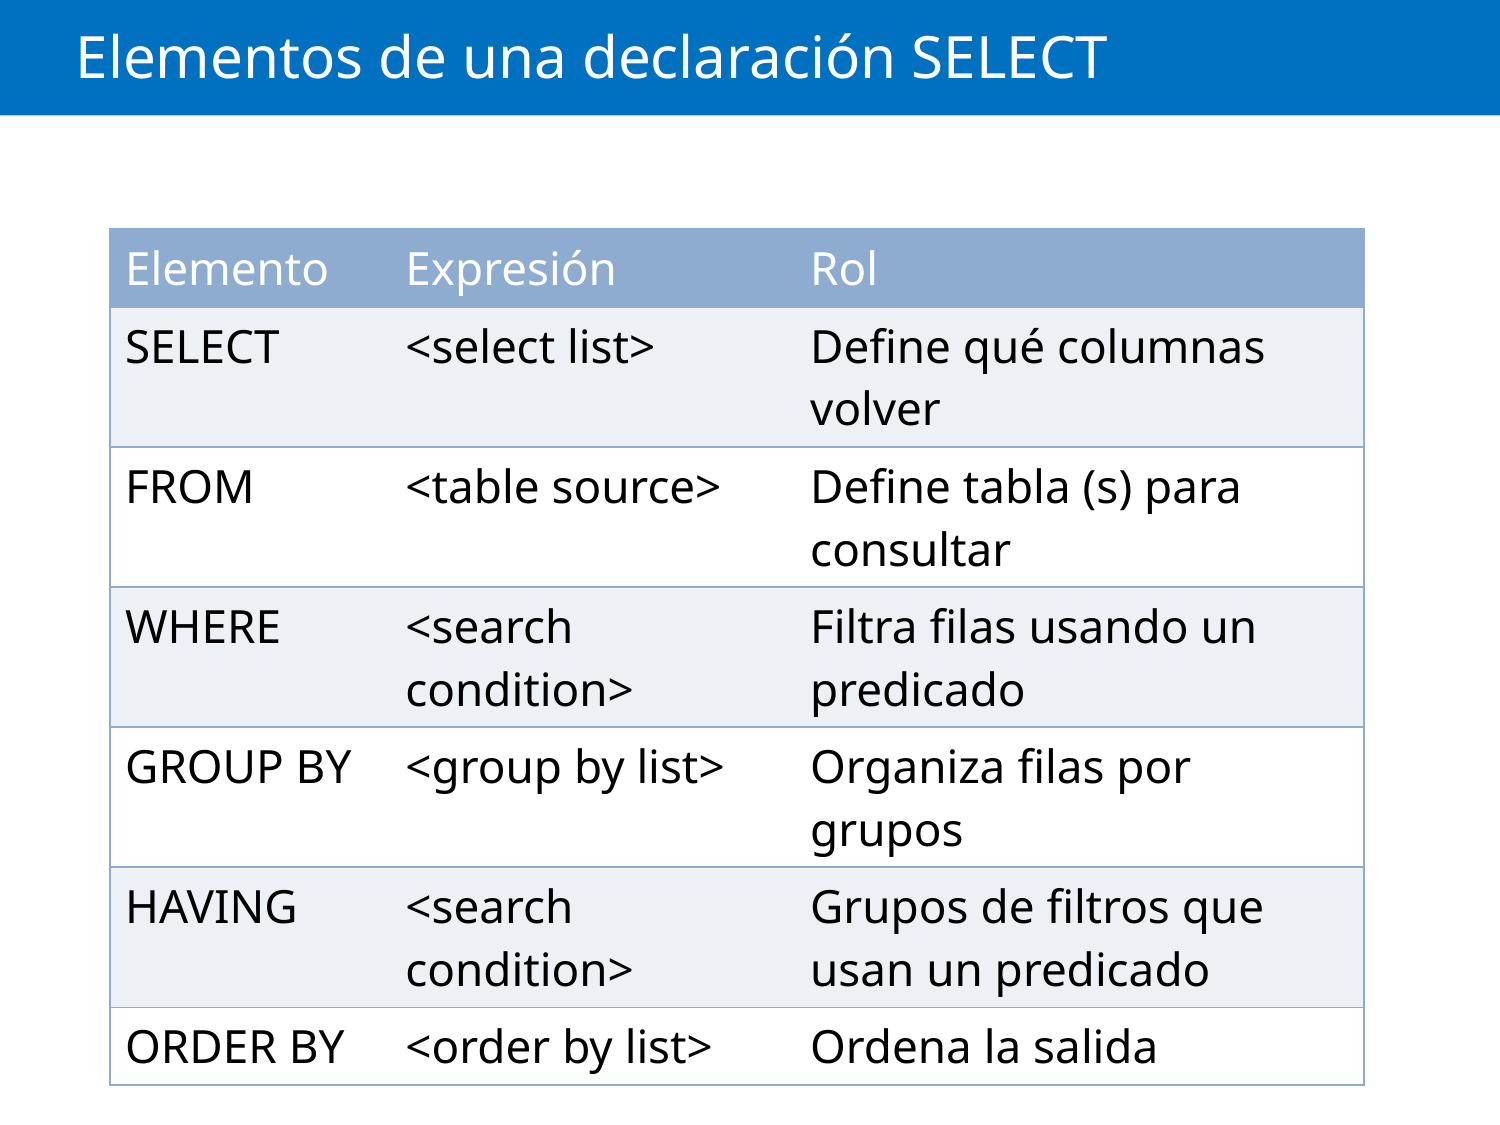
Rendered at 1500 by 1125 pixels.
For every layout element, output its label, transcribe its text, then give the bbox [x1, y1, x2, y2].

table_cell Filtra filas usando un predicado [795, 588, 1363, 726]
table_cell Define qué columnas volver [795, 308, 1363, 446]
table_cell <select list> [390, 308, 795, 446]
table_header Expresión [390, 230, 795, 306]
table_cell Organiza filas por grupos [795, 728, 1363, 866]
table_cell GROUP BY [111, 728, 390, 866]
table_cell <search condition> [390, 588, 795, 726]
table_cell <order by list> [390, 1008, 795, 1084]
table_cell <table source> [390, 448, 795, 586]
table_cell FROM [111, 448, 390, 586]
table_cell Define tabla (s) para consultar [795, 448, 1363, 586]
table_cell Grupos de filtros que usan un predicado [795, 868, 1363, 1007]
table_cell WHERE [111, 588, 390, 726]
table_header Rol [795, 230, 1363, 306]
table_cell SELECT [111, 308, 390, 446]
table_cell Ordena la salida [795, 1008, 1363, 1084]
table_cell <group by list> [390, 728, 795, 866]
table_cell <search condition> [390, 868, 795, 1007]
table_cell HAVING [111, 868, 390, 1007]
table_header Elemento [111, 230, 390, 306]
title Elementos de una declaración SELECT [75, 0, 1351, 122]
table_cell ORDER BY [111, 1008, 390, 1084]
